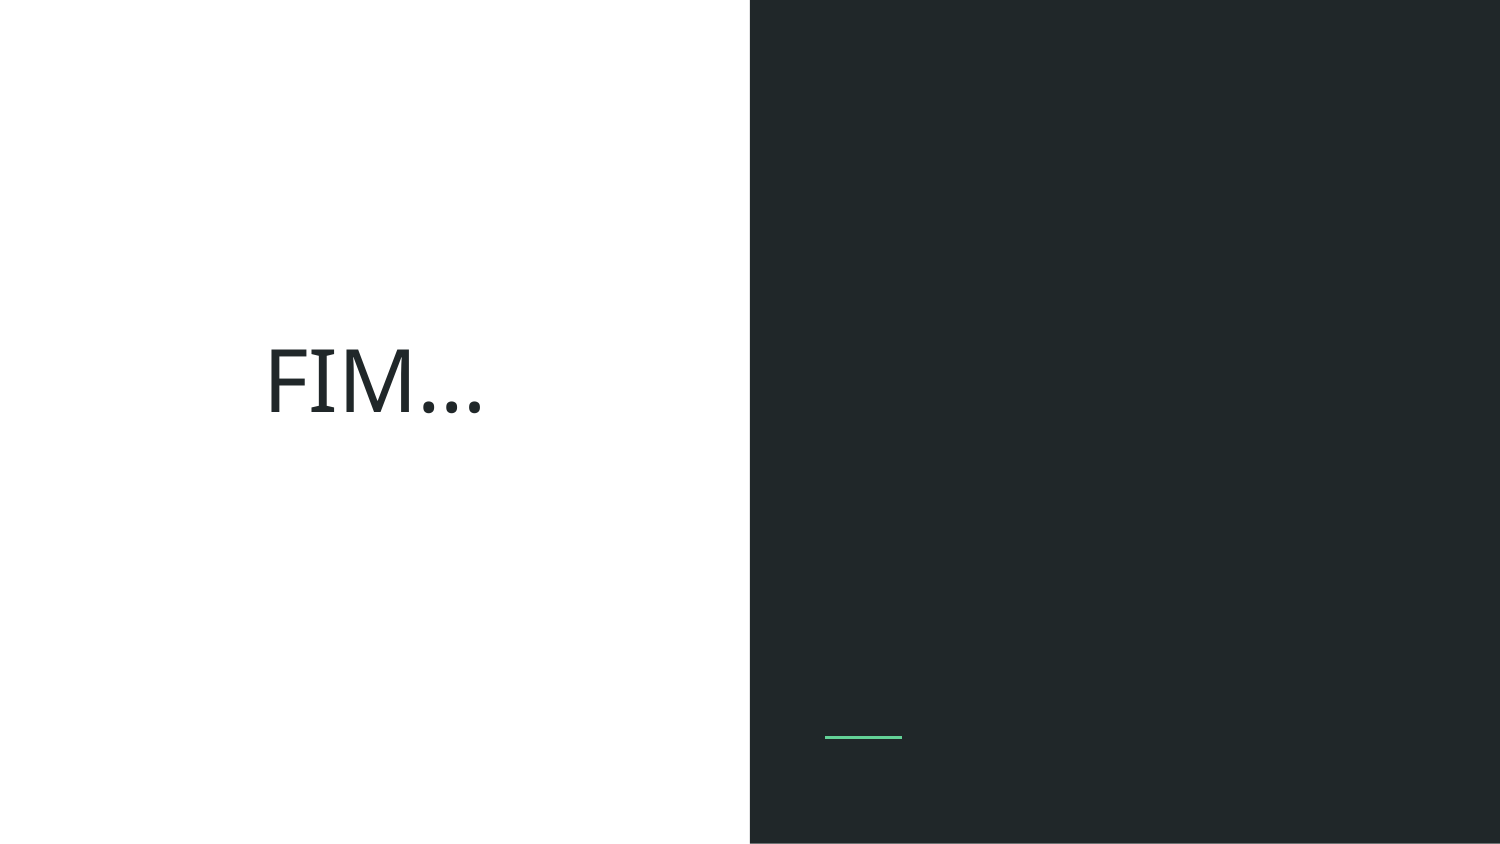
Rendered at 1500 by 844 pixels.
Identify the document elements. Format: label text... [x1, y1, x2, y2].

title FIM… [43, 197, 708, 446]
